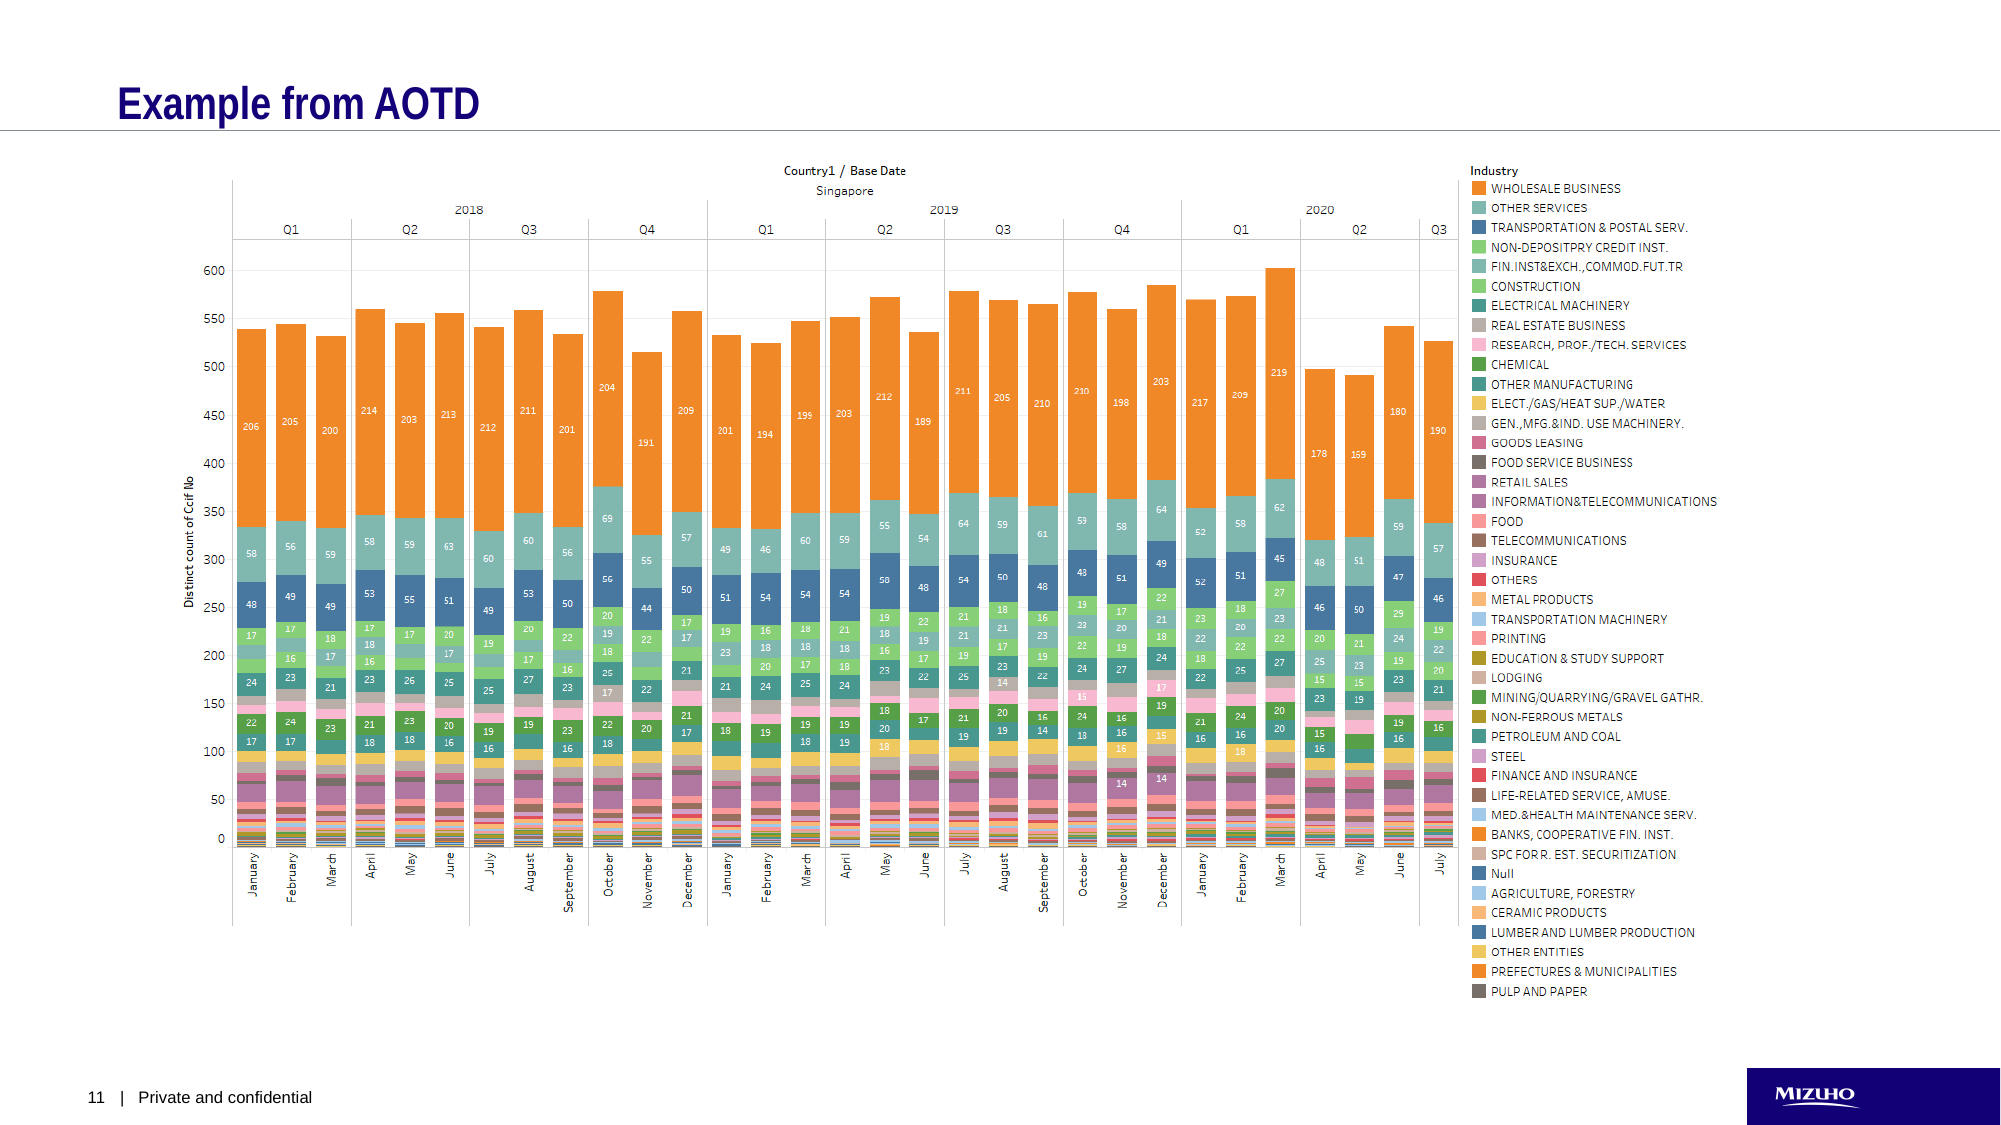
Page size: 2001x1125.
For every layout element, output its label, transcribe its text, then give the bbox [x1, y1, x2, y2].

picture [172, 160, 1722, 1000]
picture [1747, 1068, 2001, 1125]
title Example from AOTD [102, 66, 1903, 129]
